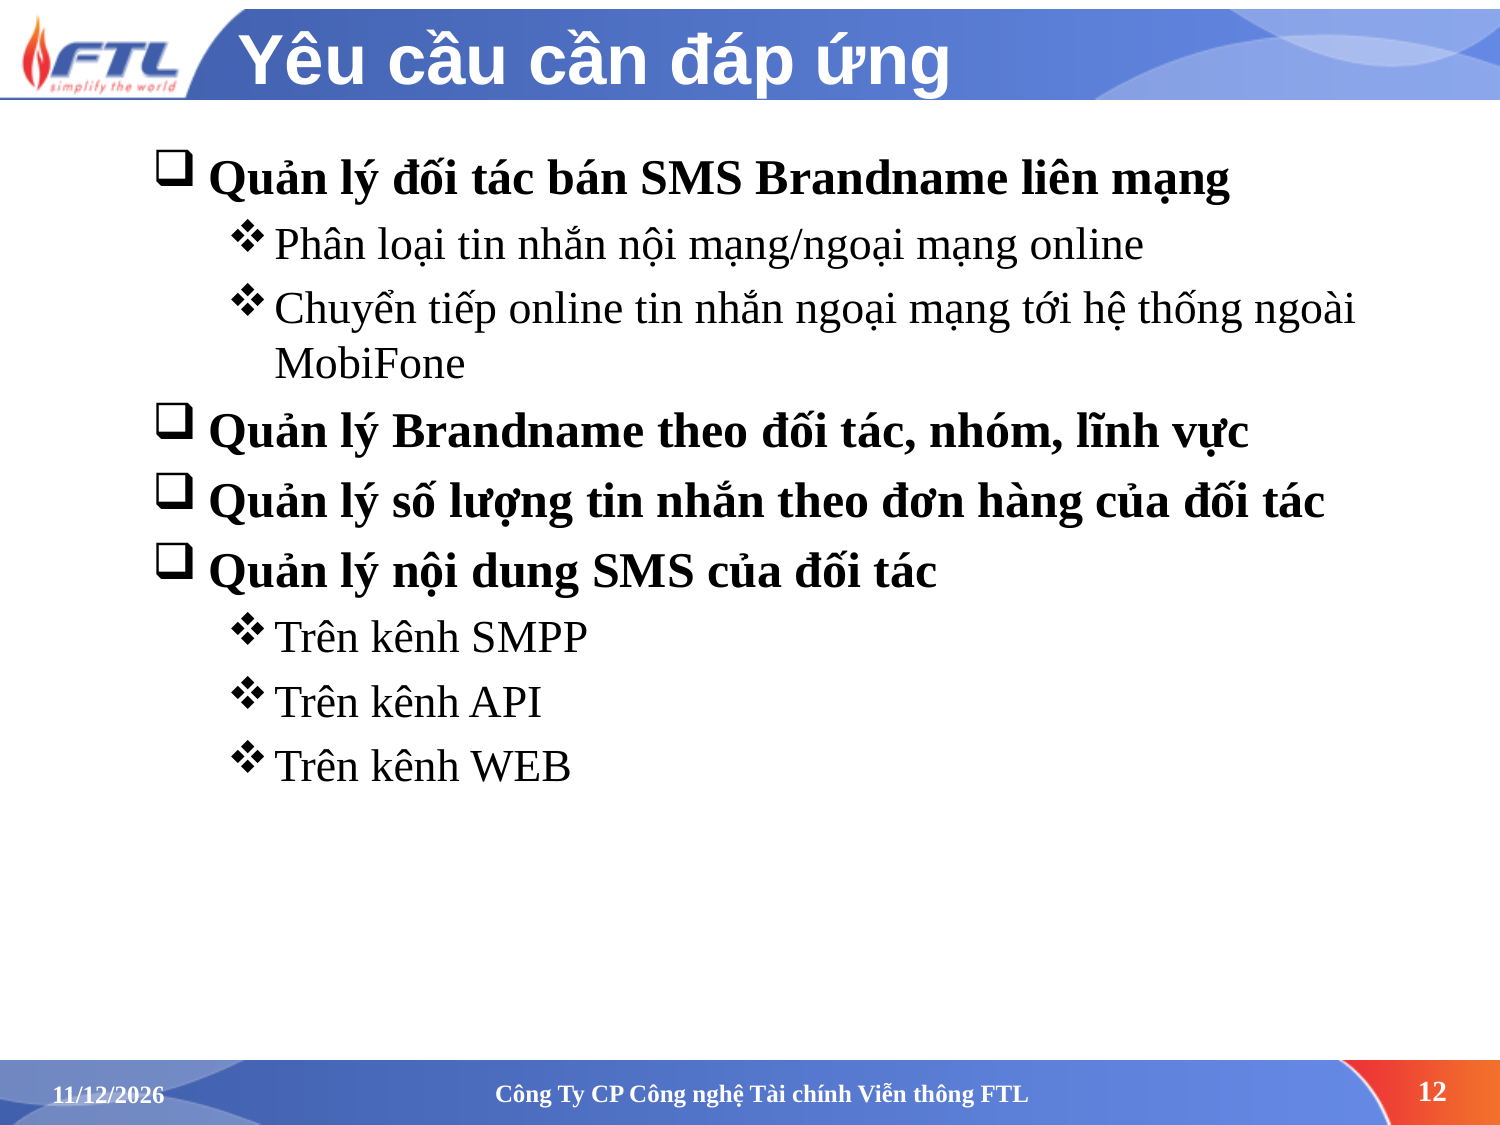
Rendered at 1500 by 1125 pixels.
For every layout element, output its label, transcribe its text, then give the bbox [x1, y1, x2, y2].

picture [0, 9, 1500, 100]
footer Công Ty CP Công nghệ Tài chính Viễn thông FTL [387, 1062, 1138, 1123]
list Quản lý đối tác bán SMS Brandname liên mạng Phân loại tin nhắn nội mạng/ngoại mạng online Chuyển tiếp online tin nhắn ngoại mạng tới hệ thống ngoài MobiFone Quản lý Brandname theo đối tác, nhóm, lĩnh vực Quản lý số lượng tin nhắn theo đơn hàng của đối tác Quản lý nội dung SMS của đối tác Trên kênh SMPP Trên kênh API Trên kênh WEB [137, 137, 1425, 1047]
slide_number 12 [1299, 1065, 1463, 1125]
title Yêu cầu cần đáp ứng [222, 12, 1448, 100]
picture [0, 1060, 1500, 1125]
